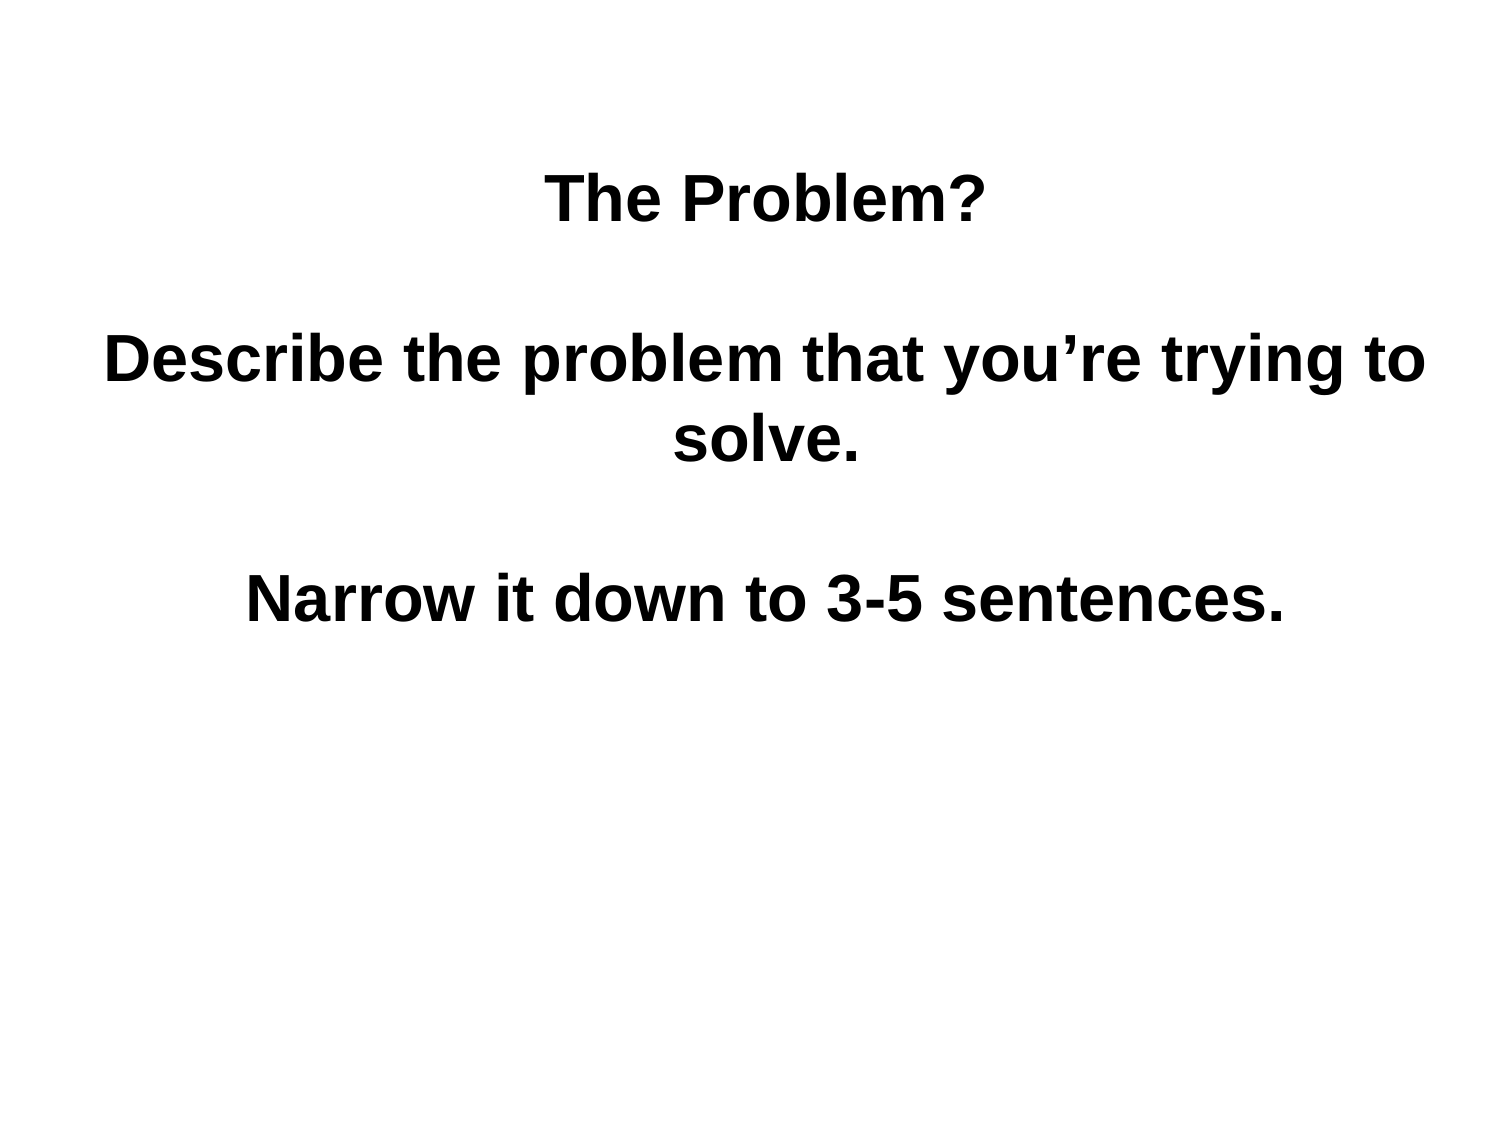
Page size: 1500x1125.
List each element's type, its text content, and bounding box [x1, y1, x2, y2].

title The Problem? Describe the problem that you’re trying to solve. Narrow it down to 3-5 sentences. [70, 75, 1463, 722]
